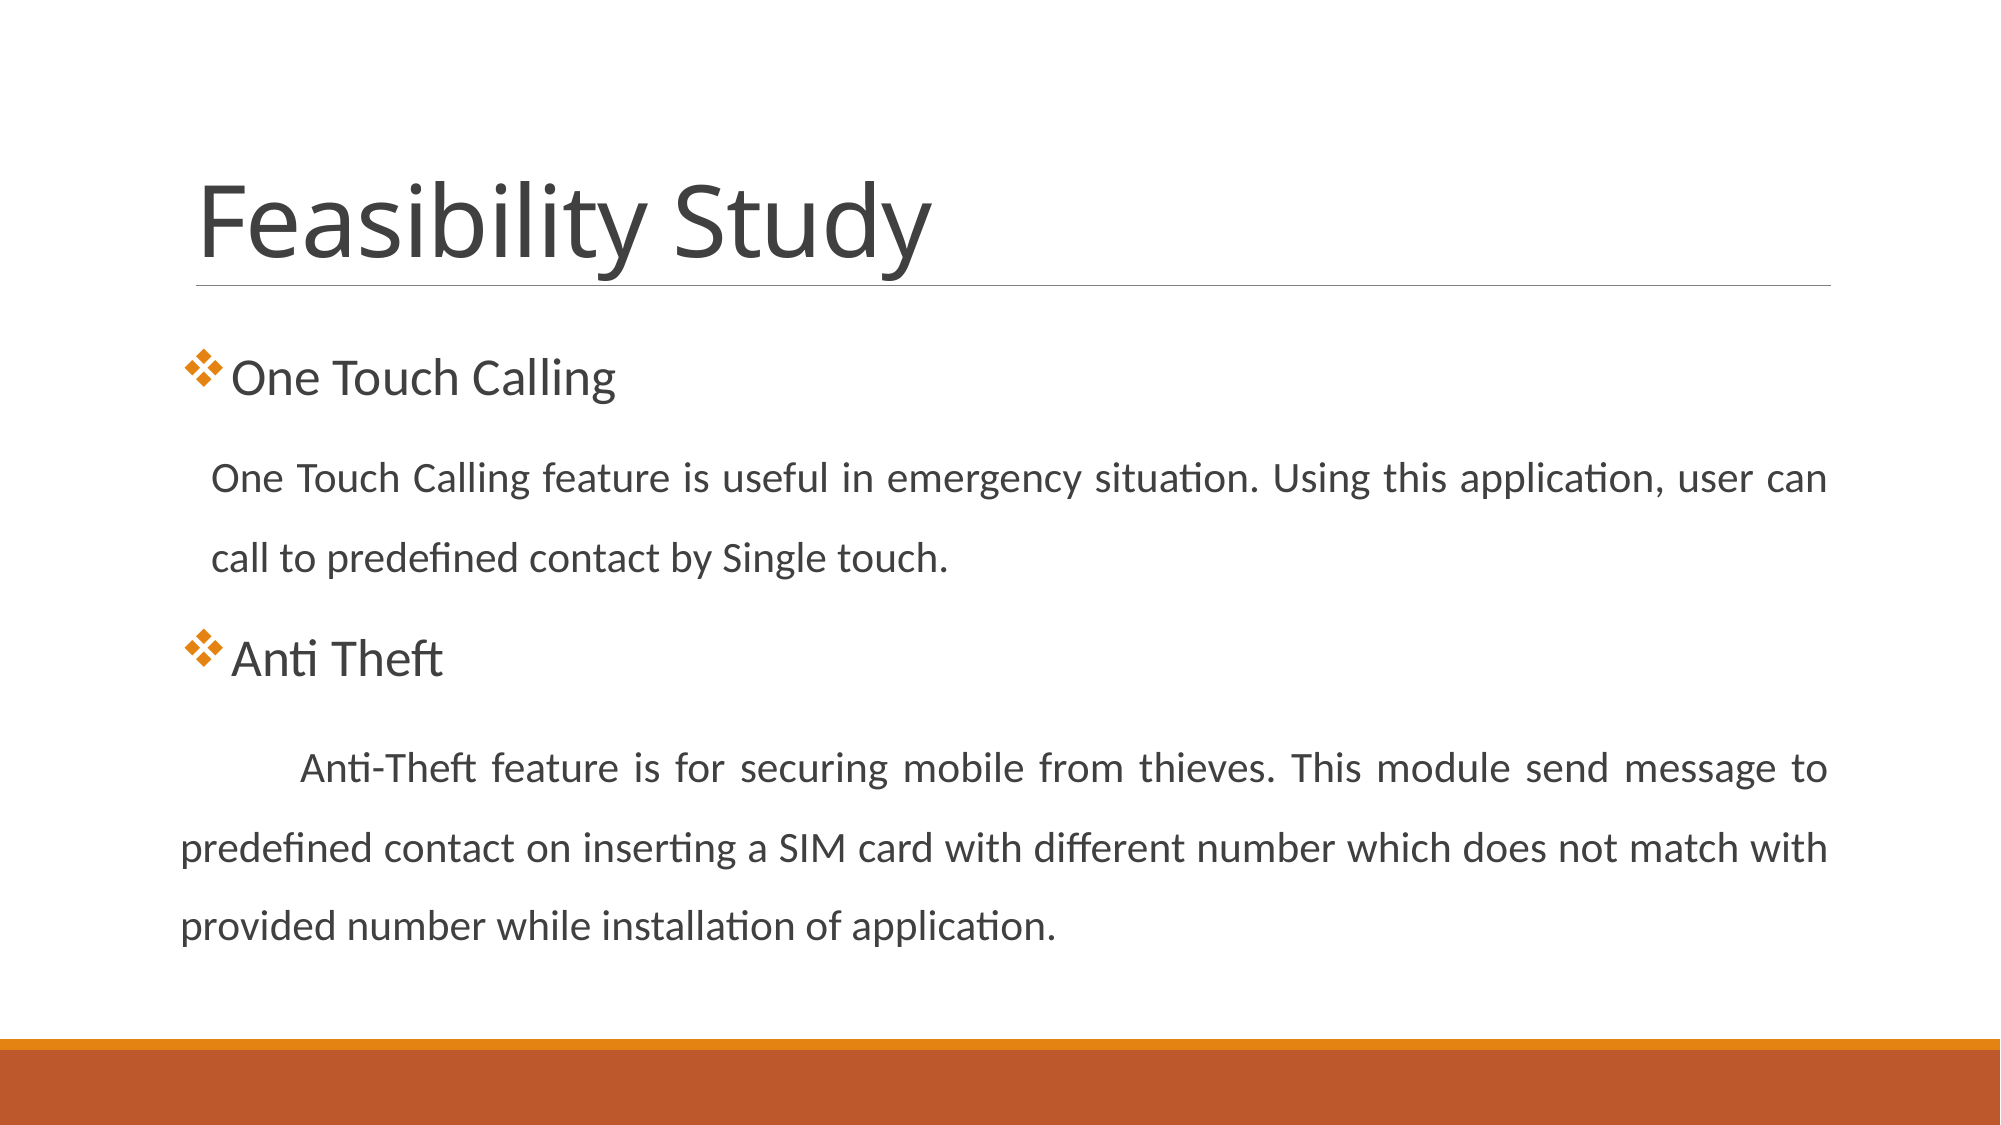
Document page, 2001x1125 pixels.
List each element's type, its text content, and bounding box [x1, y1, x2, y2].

list One Touch Calling One Touch Calling feature is useful in emergency situation. Using this application, user can call to predefined contact by Single touch. Anti Theft Anti-Theft feature is for securing mobile from thieves. This module send message to predefined contact on inserting a SIM card with different number which does not match with provided number while installation of application. [180, 302, 1830, 963]
title Feasibility Study [180, 47, 1830, 285]
